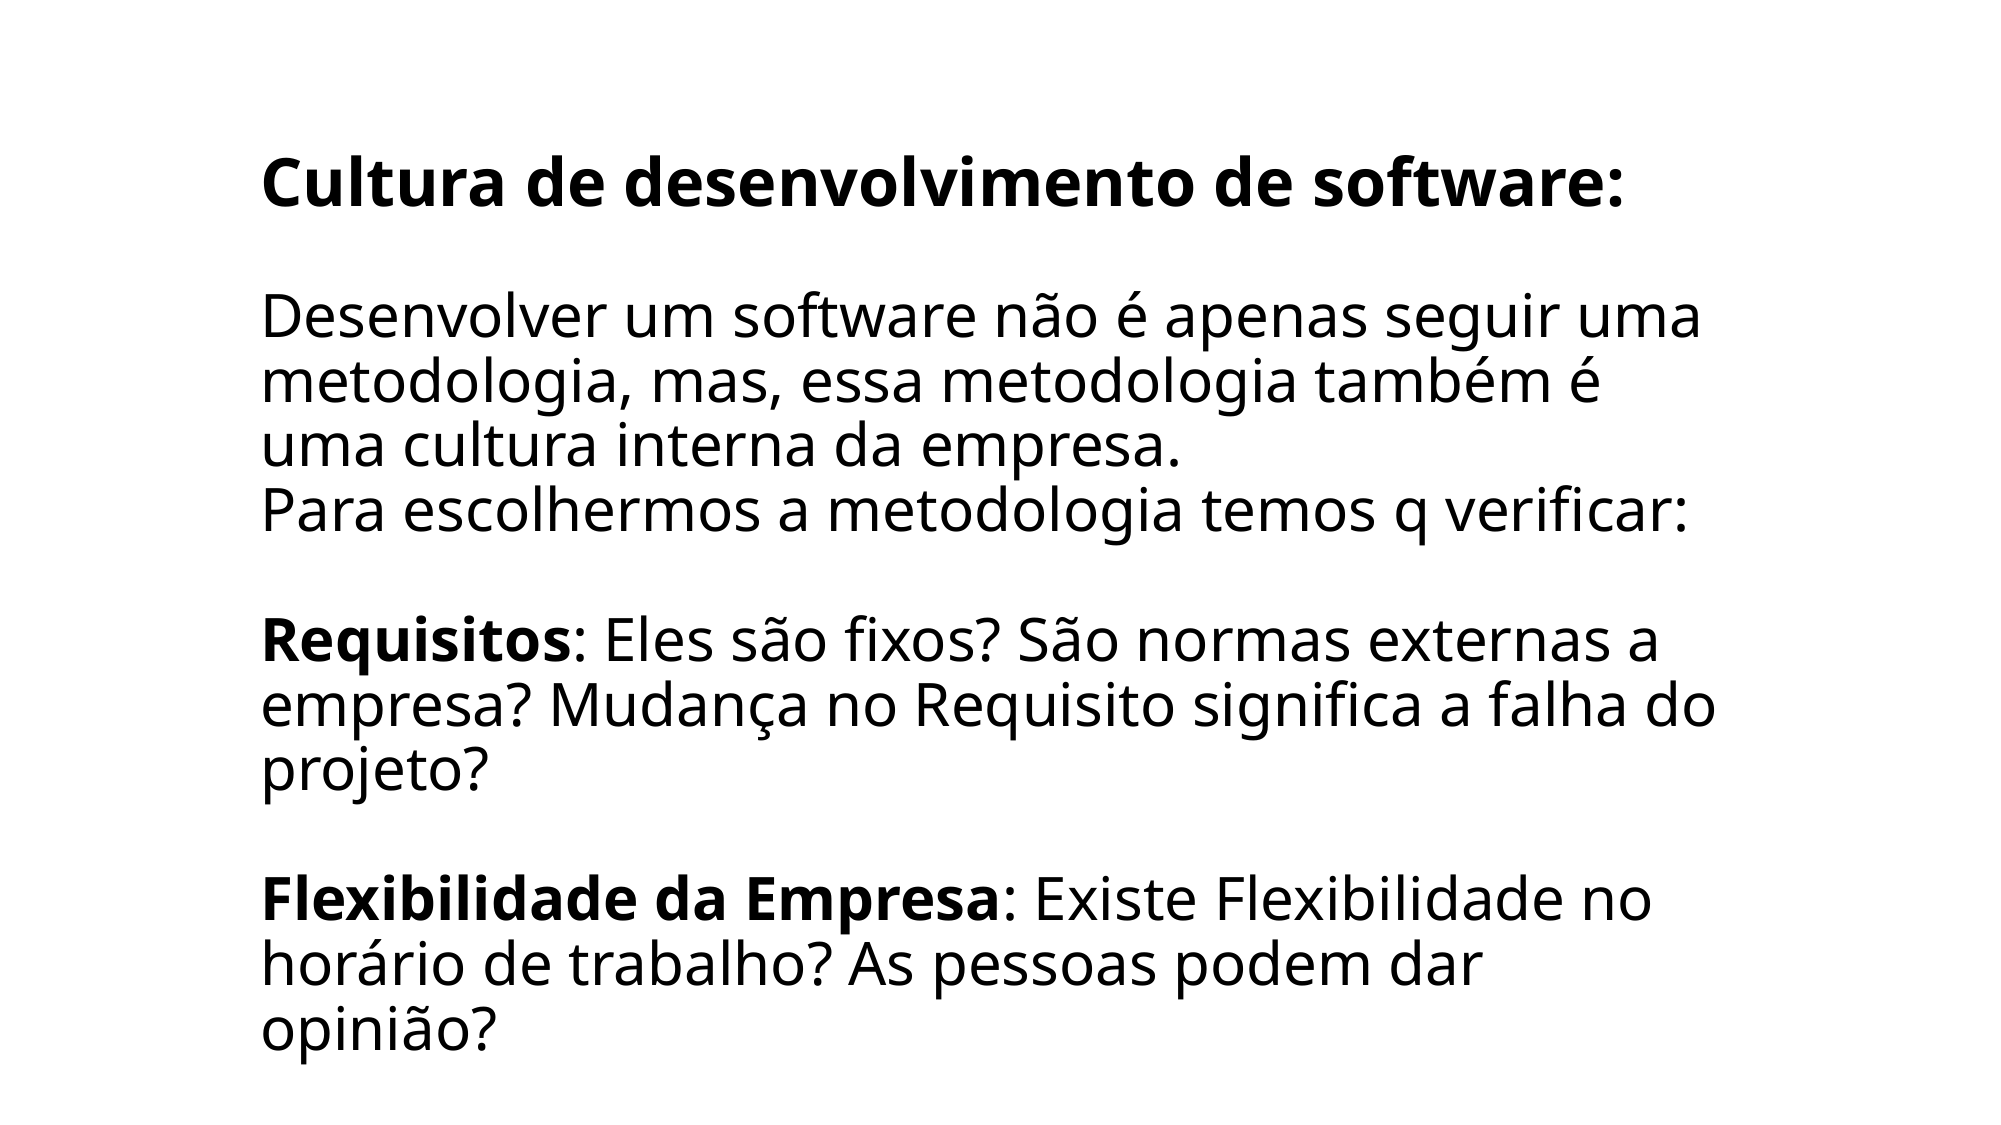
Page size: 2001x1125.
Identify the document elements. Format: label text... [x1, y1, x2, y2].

title Cultura de desenvolvimento de software: Desenvolver um software não é apenas seguir uma metodologia, mas, essa metodologia também é uma cultura interna da empresa. Para escolhermos a metodologia temos q verificar: Requisitos: Eles são fixos? São normas externas a empresa? Mudança no Requisito significa a falha do projeto? Flexibilidade da Empresa: Existe Flexibilidade no horário de trabalho? As pessoas podem dar opinião? [245, 138, 1746, 1071]
